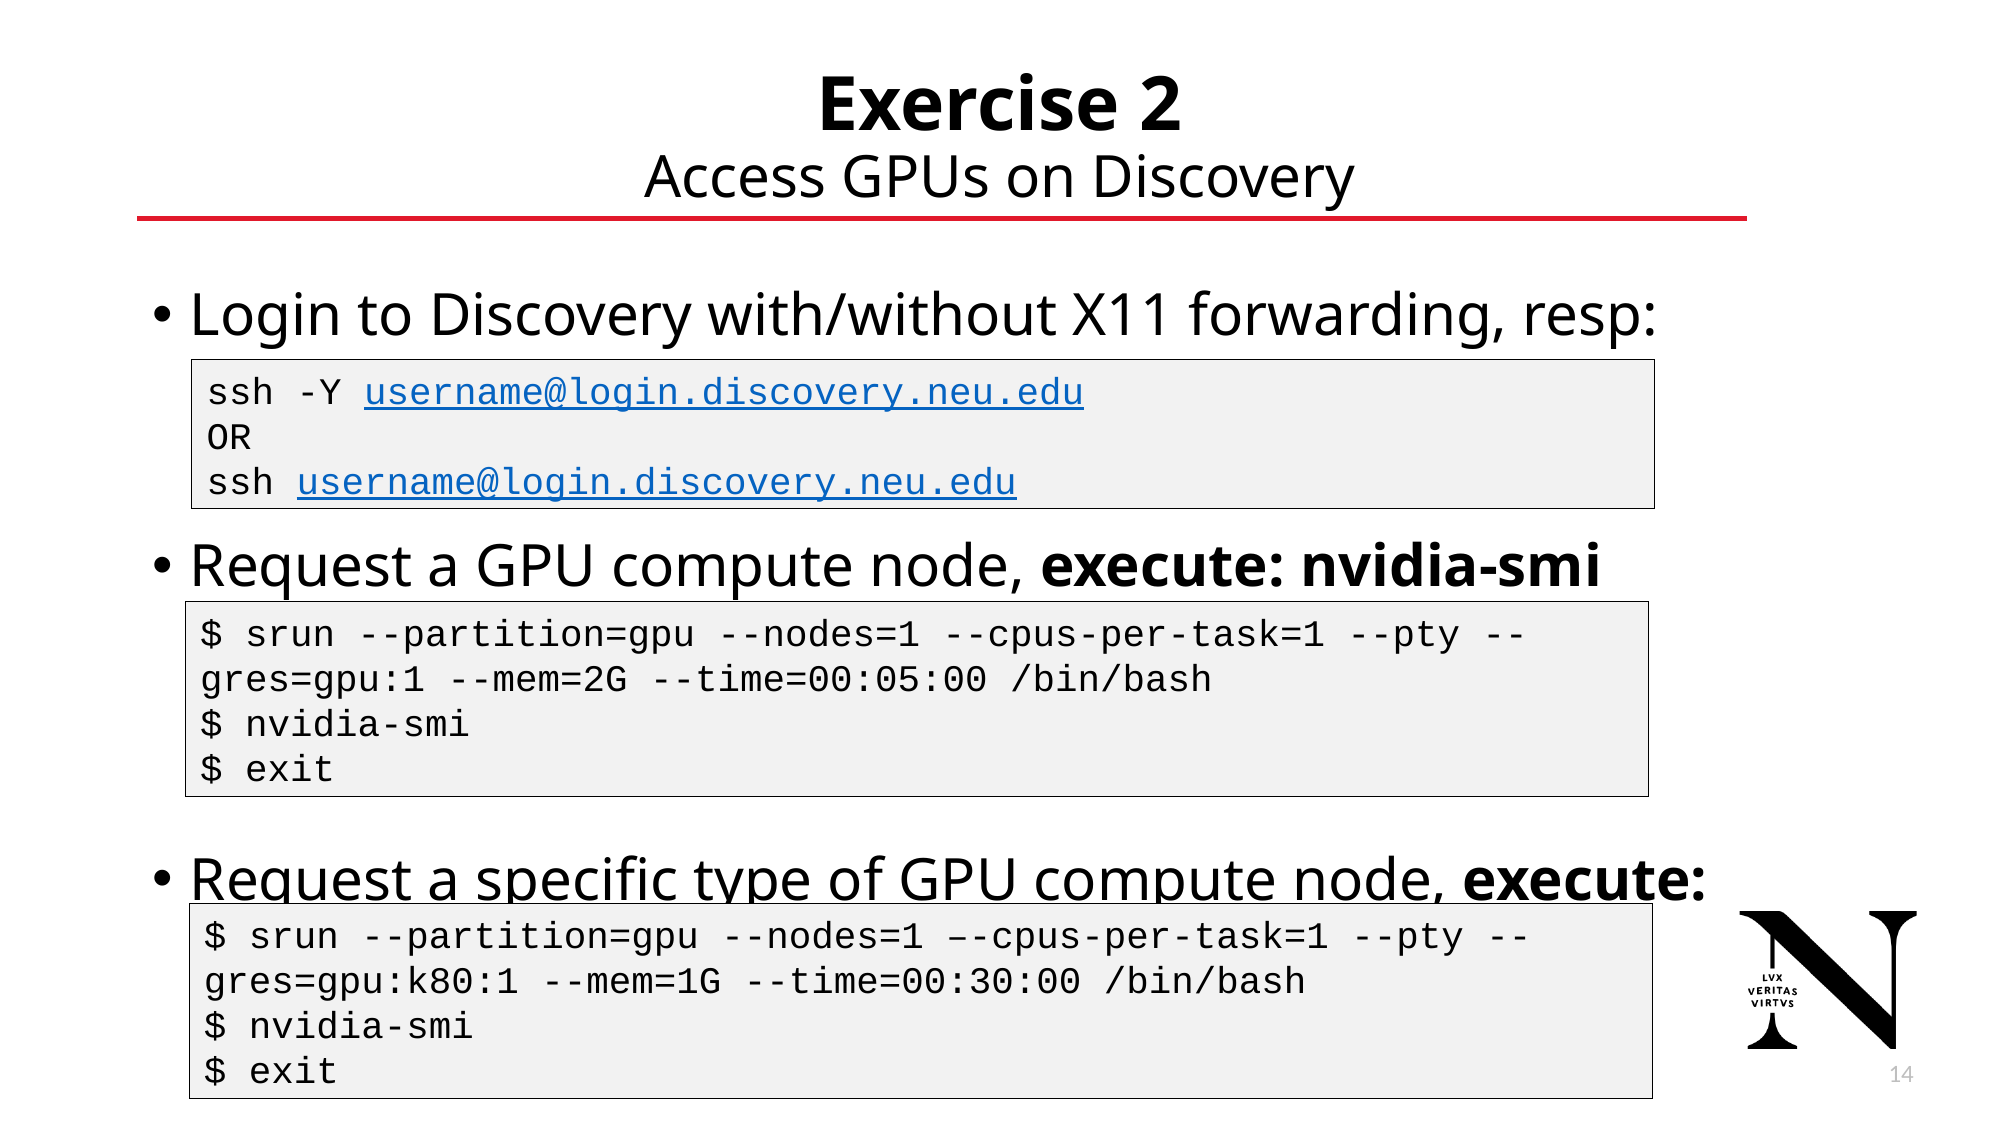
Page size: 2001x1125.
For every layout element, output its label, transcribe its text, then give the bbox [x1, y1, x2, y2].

list Login to Discovery with/without X11 forwarding, resp: Request a GPU compute node, execute: nvidia-smi Request a specific type of GPU compute node, execute: nvidia-smi [137, 277, 1863, 1125]
slide_number 15 [1479, 1042, 1930, 1103]
text_box $ srun --partition=gpu --nodes=1 –-cpus-per-task=1 --pty --gres=gpu:k80:1 --mem=1G --time=00:30:00 /bin/bash $ nvidia-smi $ exit [189, 903, 1653, 1099]
text_box $ srun --partition=gpu --nodes=1 --cpus-per-task=1 --pty --gres=gpu:1 --mem=2G --time=00:05:00 /bin/bash $ nvidia-smi $ exit [185, 601, 1649, 797]
text_box ssh -Y username@login.discovery.neu.edu OR ssh username@login.discovery.neu.edu [191, 359, 1655, 509]
title Exercise 2 Access GPUs on Discovery [137, 57, 1863, 218]
